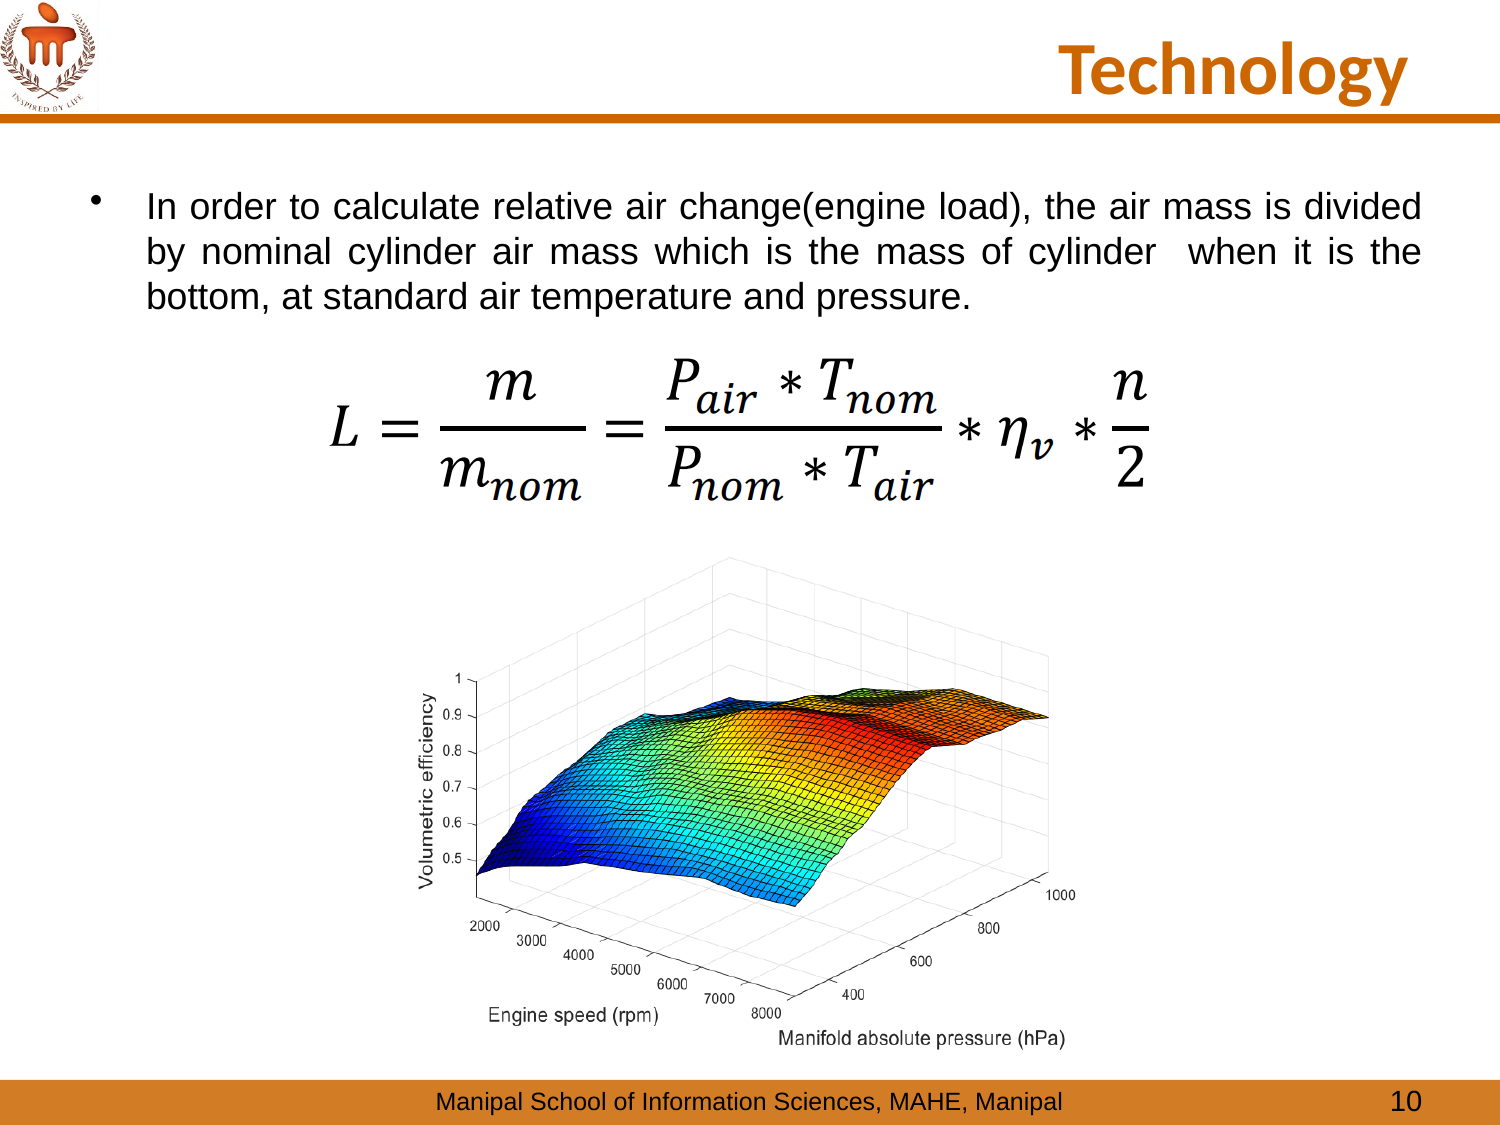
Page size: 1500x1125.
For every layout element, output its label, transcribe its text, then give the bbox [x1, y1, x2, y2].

picture [0, 2, 99, 112]
list In order to calculate relative air change(engine load), the air mass is divided by nominal cylinder air mass which is the mass of cylinder when it is the bottom, at standard air temperature and pressure. [75, 174, 1438, 1038]
picture [281, 317, 1294, 1076]
text_box Technology [74, 12, 1500, 75]
slide_number 10 [1087, 1074, 1438, 1125]
